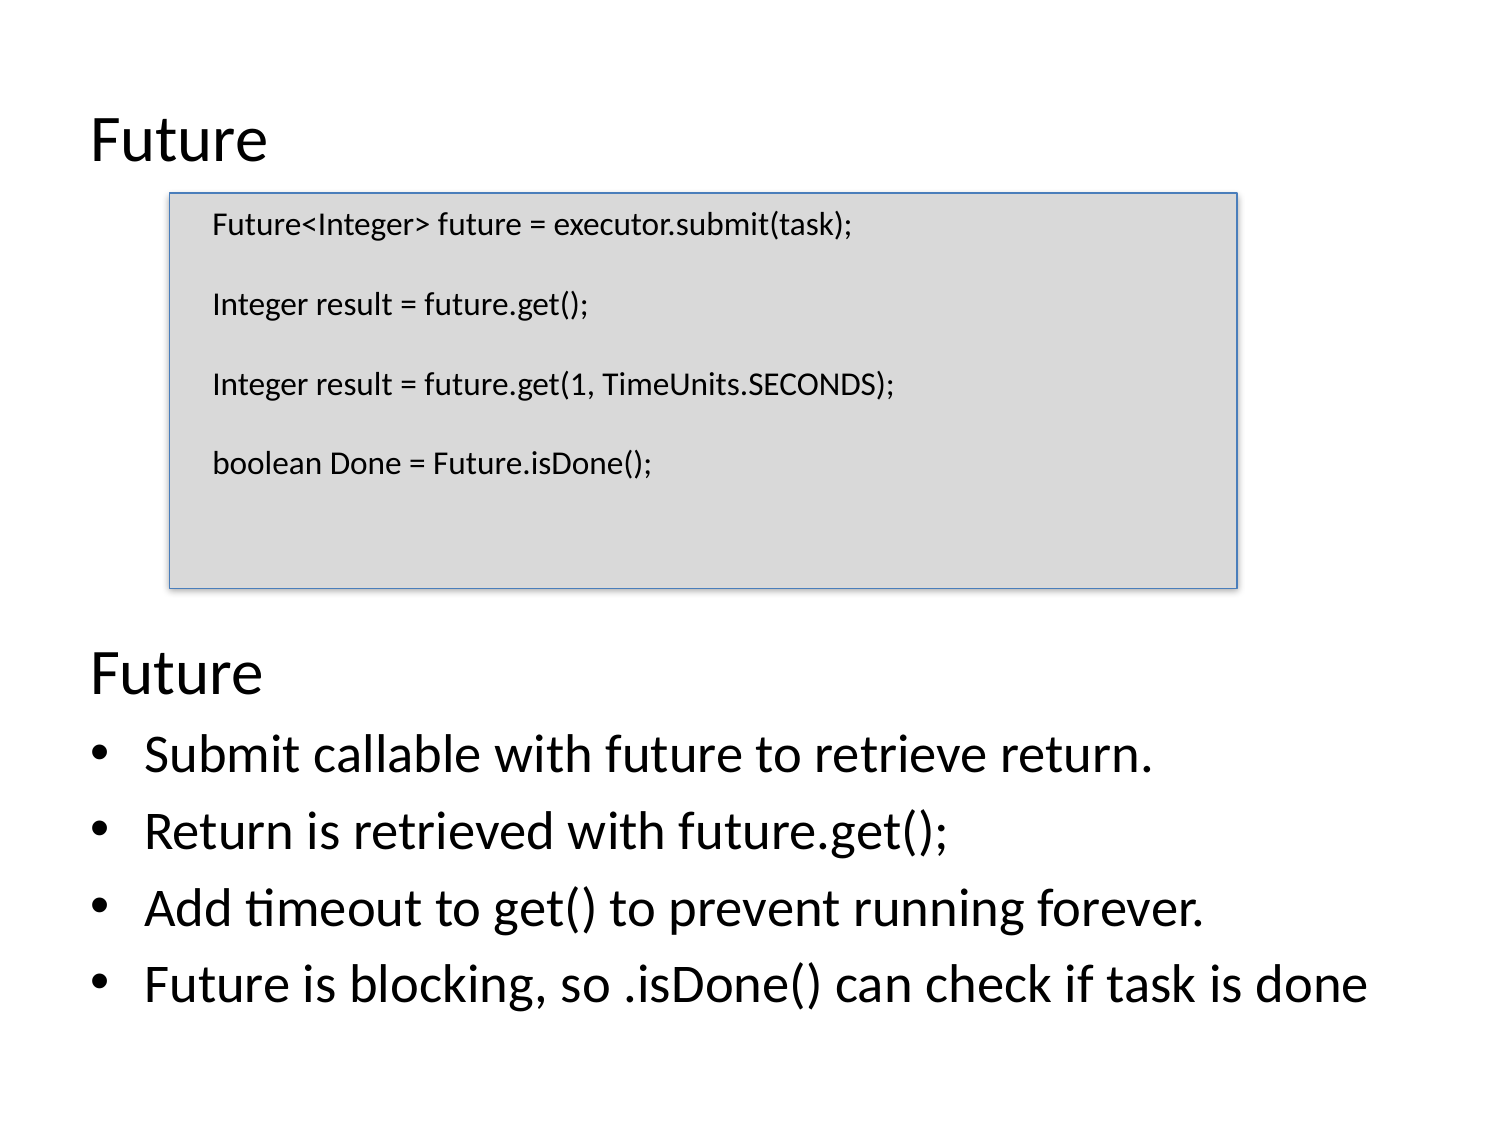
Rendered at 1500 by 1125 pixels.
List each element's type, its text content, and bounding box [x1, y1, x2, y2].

text_box Future Submit callable with future to retrieve return. Return is retrieved with future.get(); Add timeout to get() to prevent running forever. Future is blocking, so .isDone() can check if task is done [74, 621, 1425, 1027]
text_box [169, 192, 1238, 589]
list Future [75, 87, 1425, 221]
text_box Future<Integer> future = executor.submit(task); Integer result = future.get(); Integer result = future.get(1, TimeUnits.SECONDS); boolean Done = Future.isDone(); [197, 194, 1266, 529]
